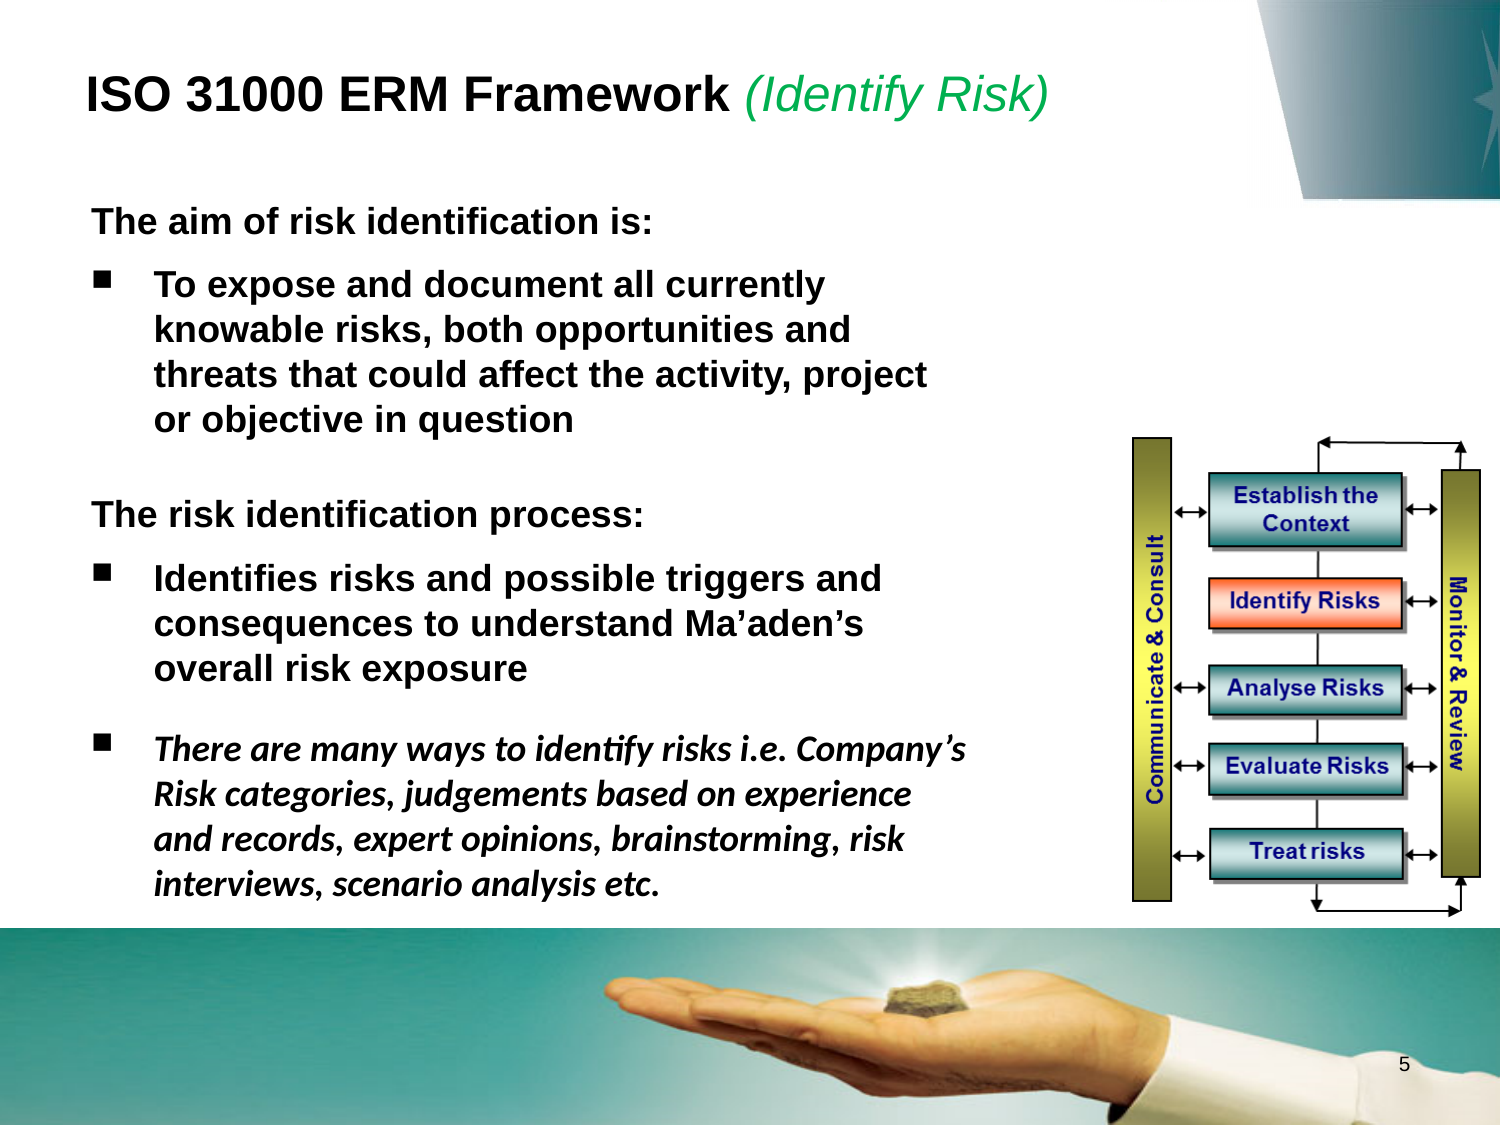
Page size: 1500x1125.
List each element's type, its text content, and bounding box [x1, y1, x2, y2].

slide_number 5 [1364, 1042, 1425, 1103]
picture [1104, 0, 1500, 208]
text_box ISO 31000 ERM Framework (Identify Risk) [70, 54, 1211, 145]
picture [0, 408, 1500, 1125]
text_box The aim of risk identification is: To expose and document all currently knowable risks, both opportunities and threats that could affect the activity, project or objective in question The risk identification process: Identifies risks and possible triggers and consequences to understand Ma’aden’s overall risk exposure There are many ways to identify risks i.e. Company’s Risk categories, judgements based on experience and records, expert opinions, brainstorming, risk interviews, scenario analysis etc. [76, 190, 987, 929]
